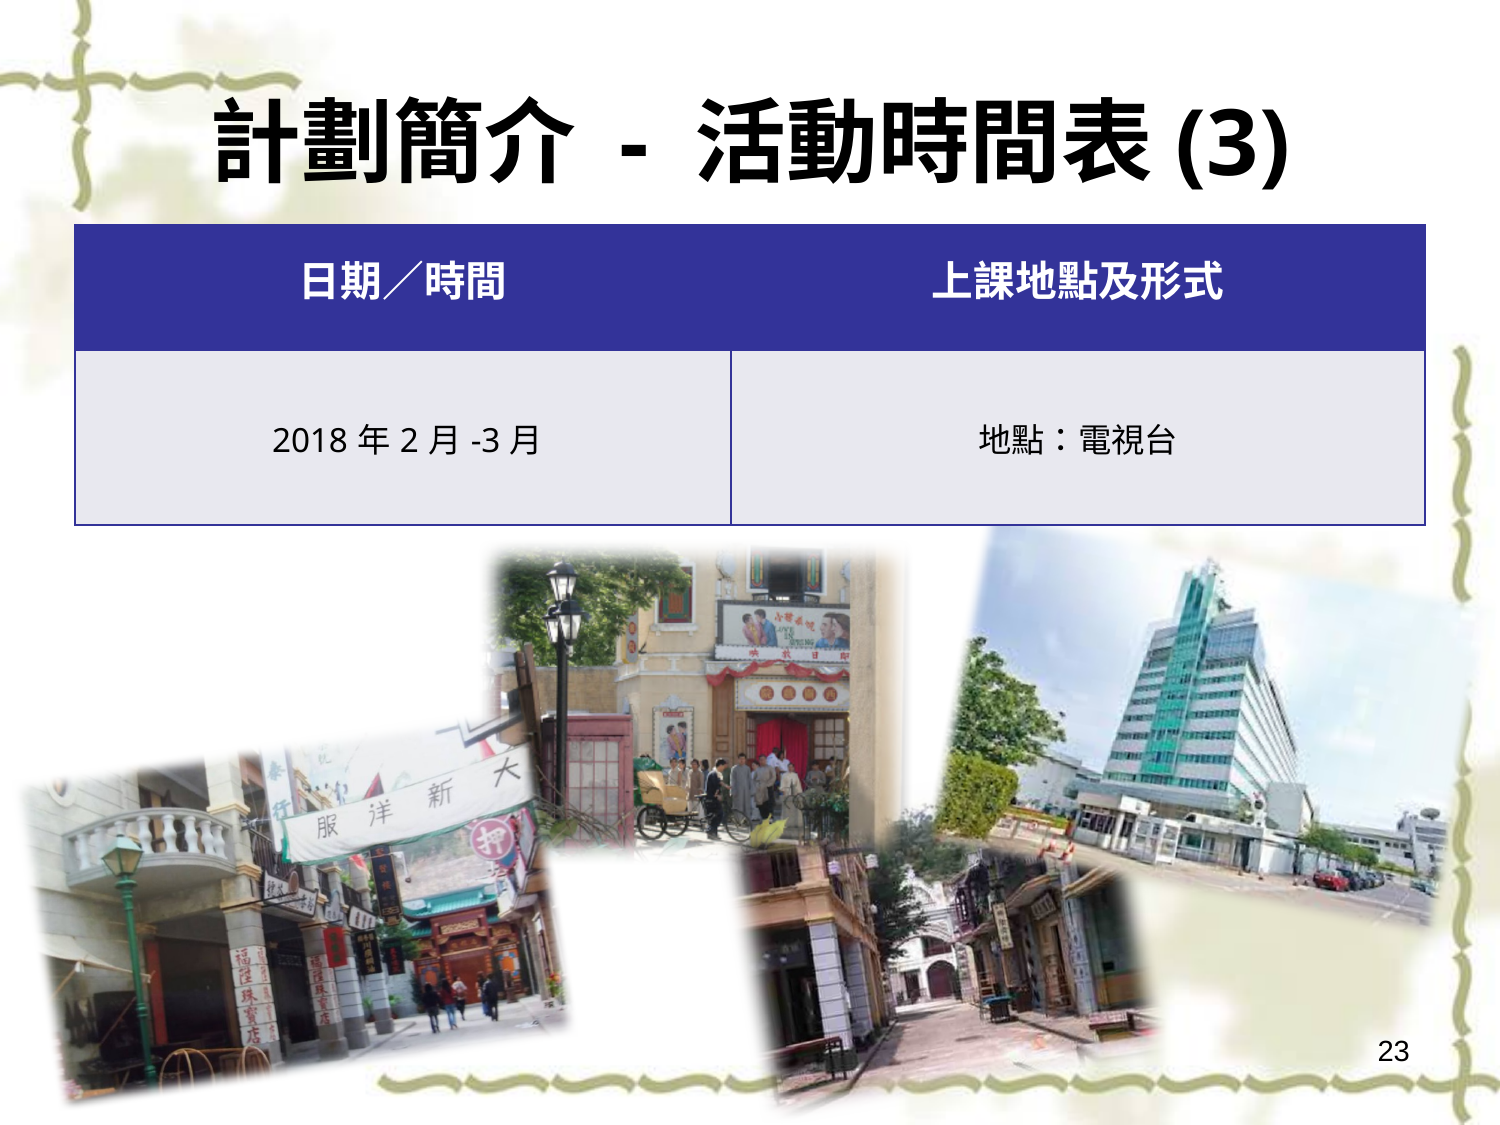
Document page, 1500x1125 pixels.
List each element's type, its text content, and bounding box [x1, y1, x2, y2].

slide_number 23 [1158, 1024, 1426, 1103]
title 計劃簡介 - 活動時間表(3) [75, 45, 1425, 224]
table_cell 地點：電視台 [732, 351, 1424, 524]
table_cell 2018年2月-3月 [76, 351, 730, 524]
table_header 上課地點及形式 [732, 226, 1424, 349]
picture [0, 0, 1500, 1125]
table_header 日期／時間 [76, 226, 730, 349]
